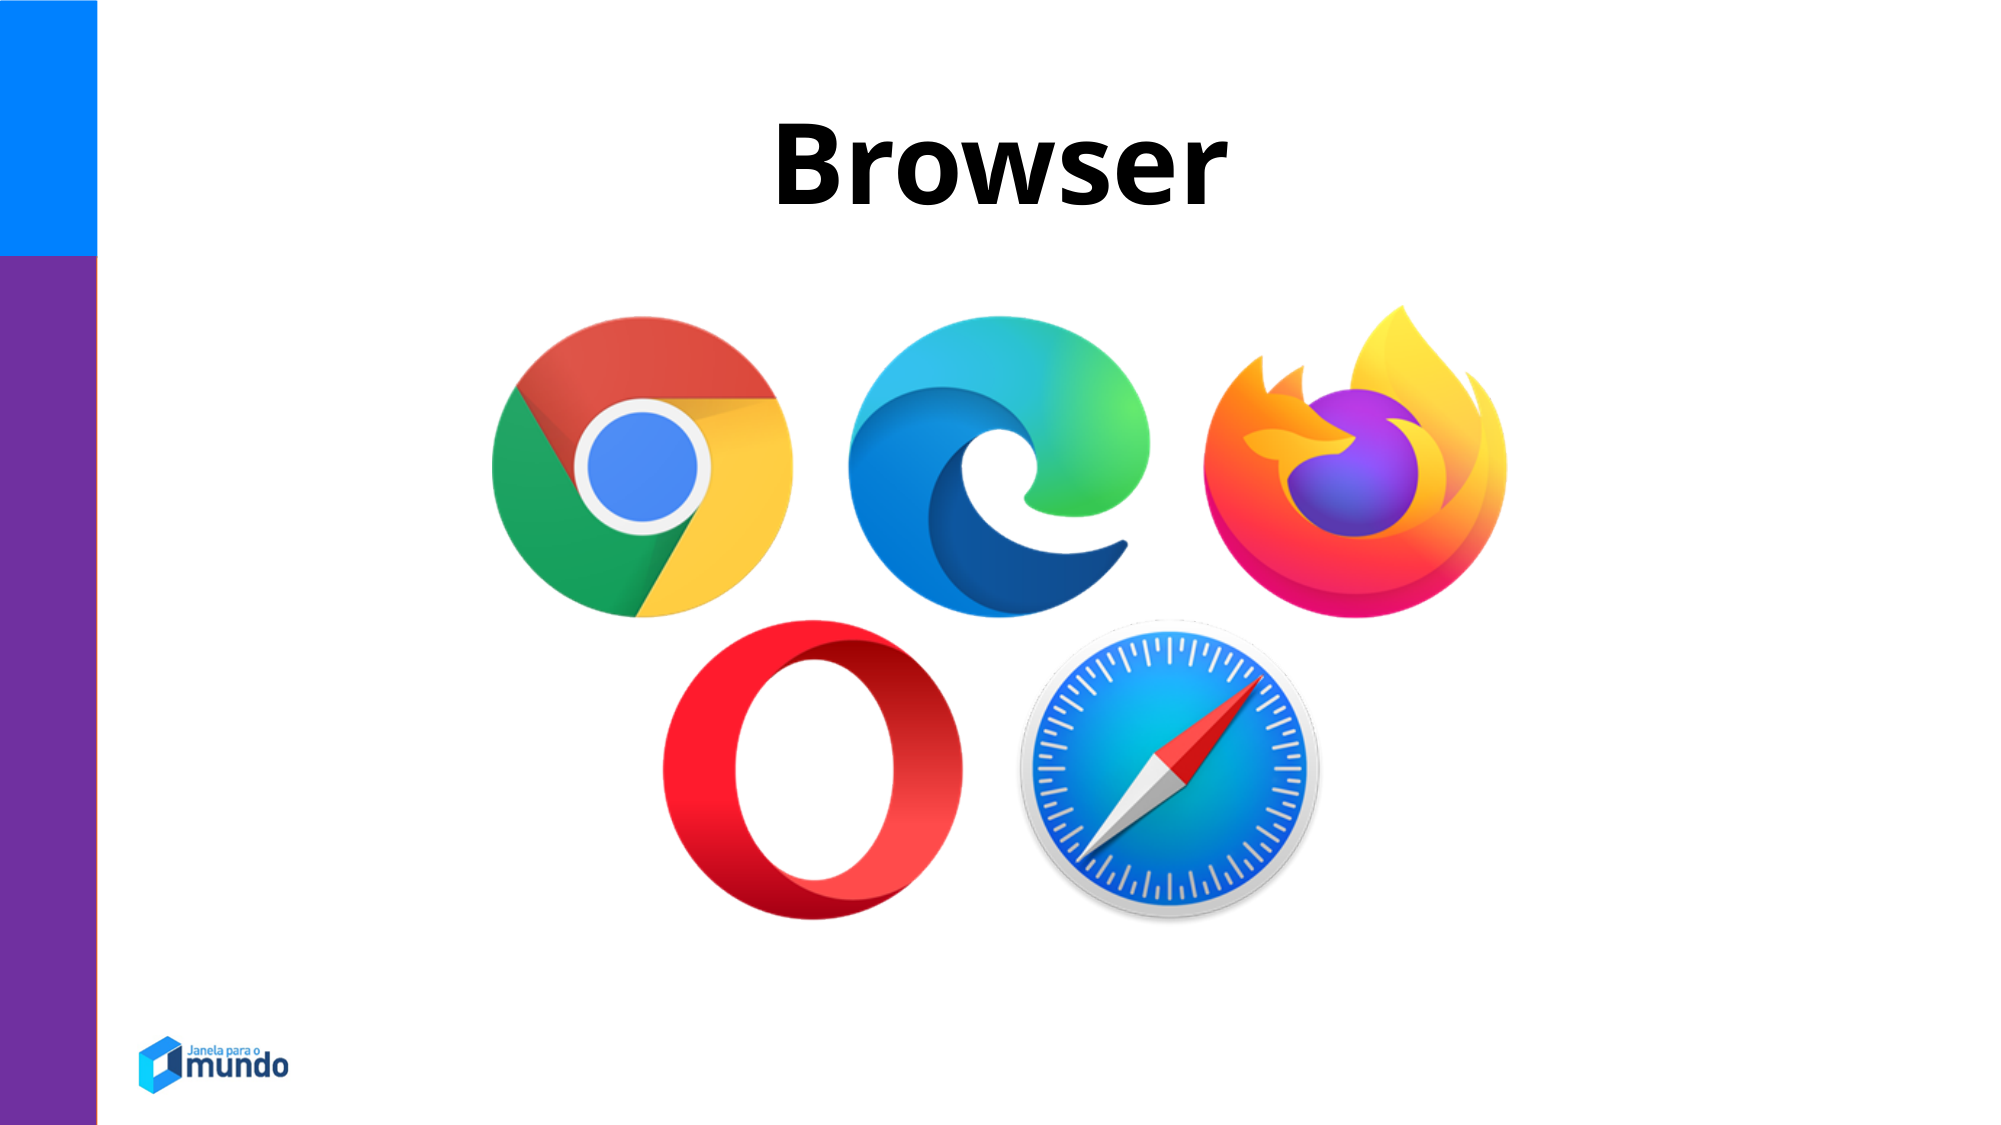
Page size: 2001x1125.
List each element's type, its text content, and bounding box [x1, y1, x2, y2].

picture [137, 1035, 291, 1095]
title Browser [137, 59, 1863, 278]
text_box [0, 0, 97, 1125]
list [492, 305, 1508, 927]
